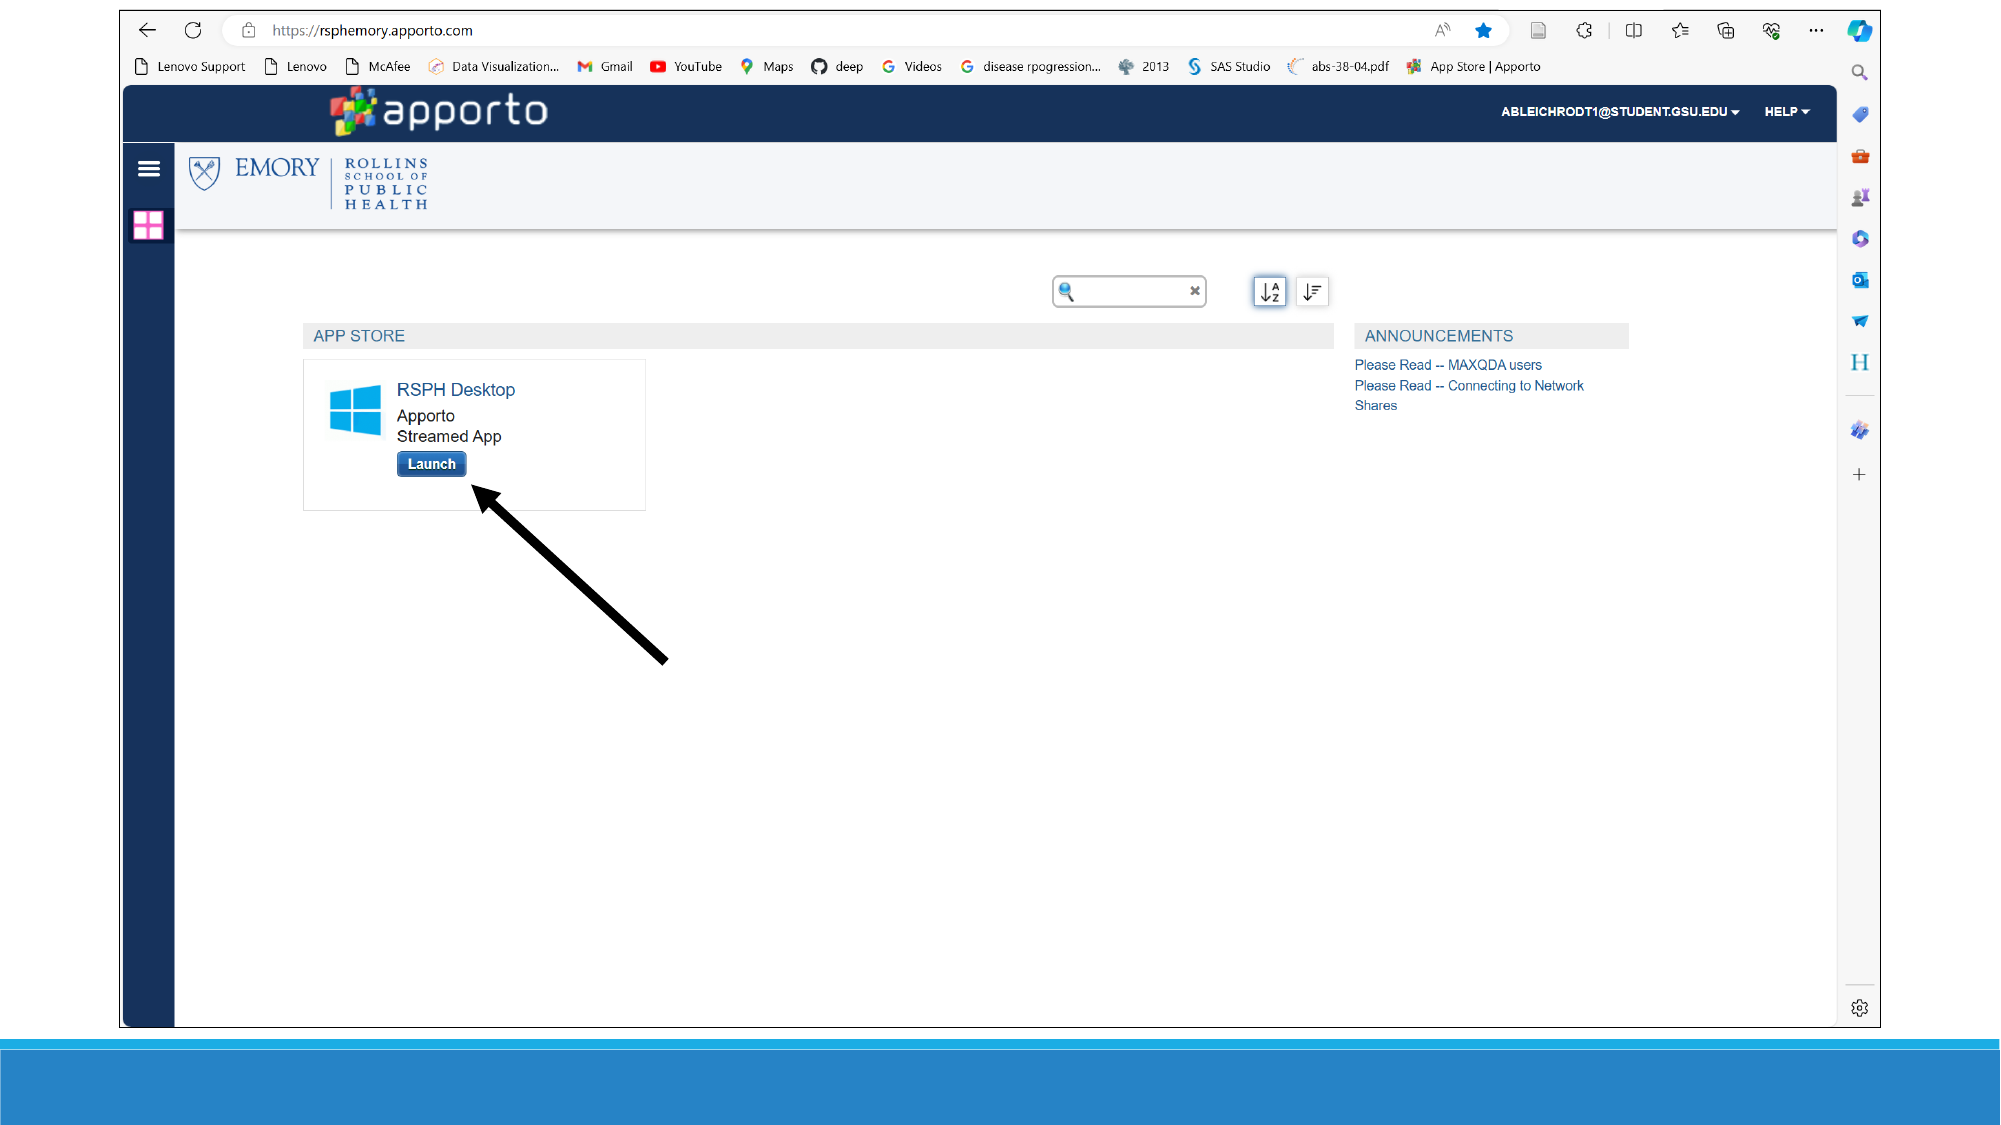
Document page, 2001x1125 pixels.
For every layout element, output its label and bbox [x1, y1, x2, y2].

picture [119, 9, 1881, 1029]
text_box [470, 483, 667, 663]
